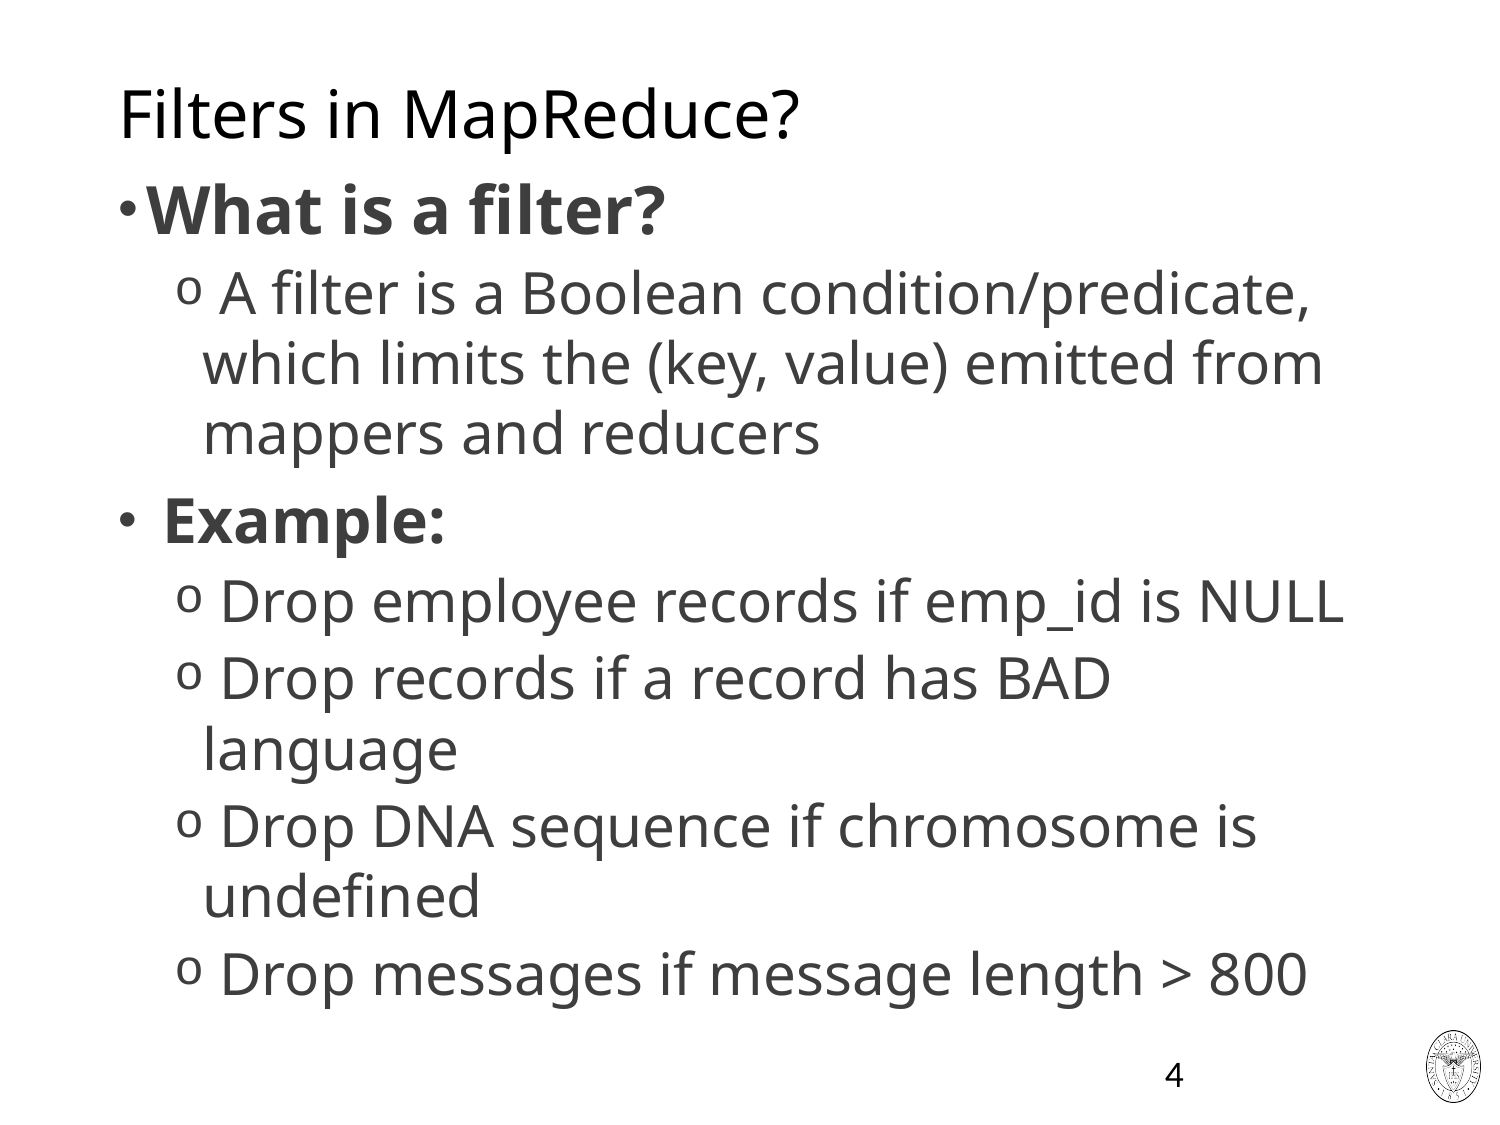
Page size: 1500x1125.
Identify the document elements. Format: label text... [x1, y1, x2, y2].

picture [1426, 1030, 1481, 1042]
slide_number 4 [1149, 1042, 1500, 1103]
title Filters in MapReduce? [103, 59, 1397, 160]
list What is a filter? A filter is a Boolean condition/predicate, which limits the (key, value) emitted from mappers and reducers Example: Drop employee records if emp_id is NULL Drop records if a record has BAD language Drop DNA sequence if chromosome is undefined Drop messages if message length > 800 [103, 160, 1397, 1043]
